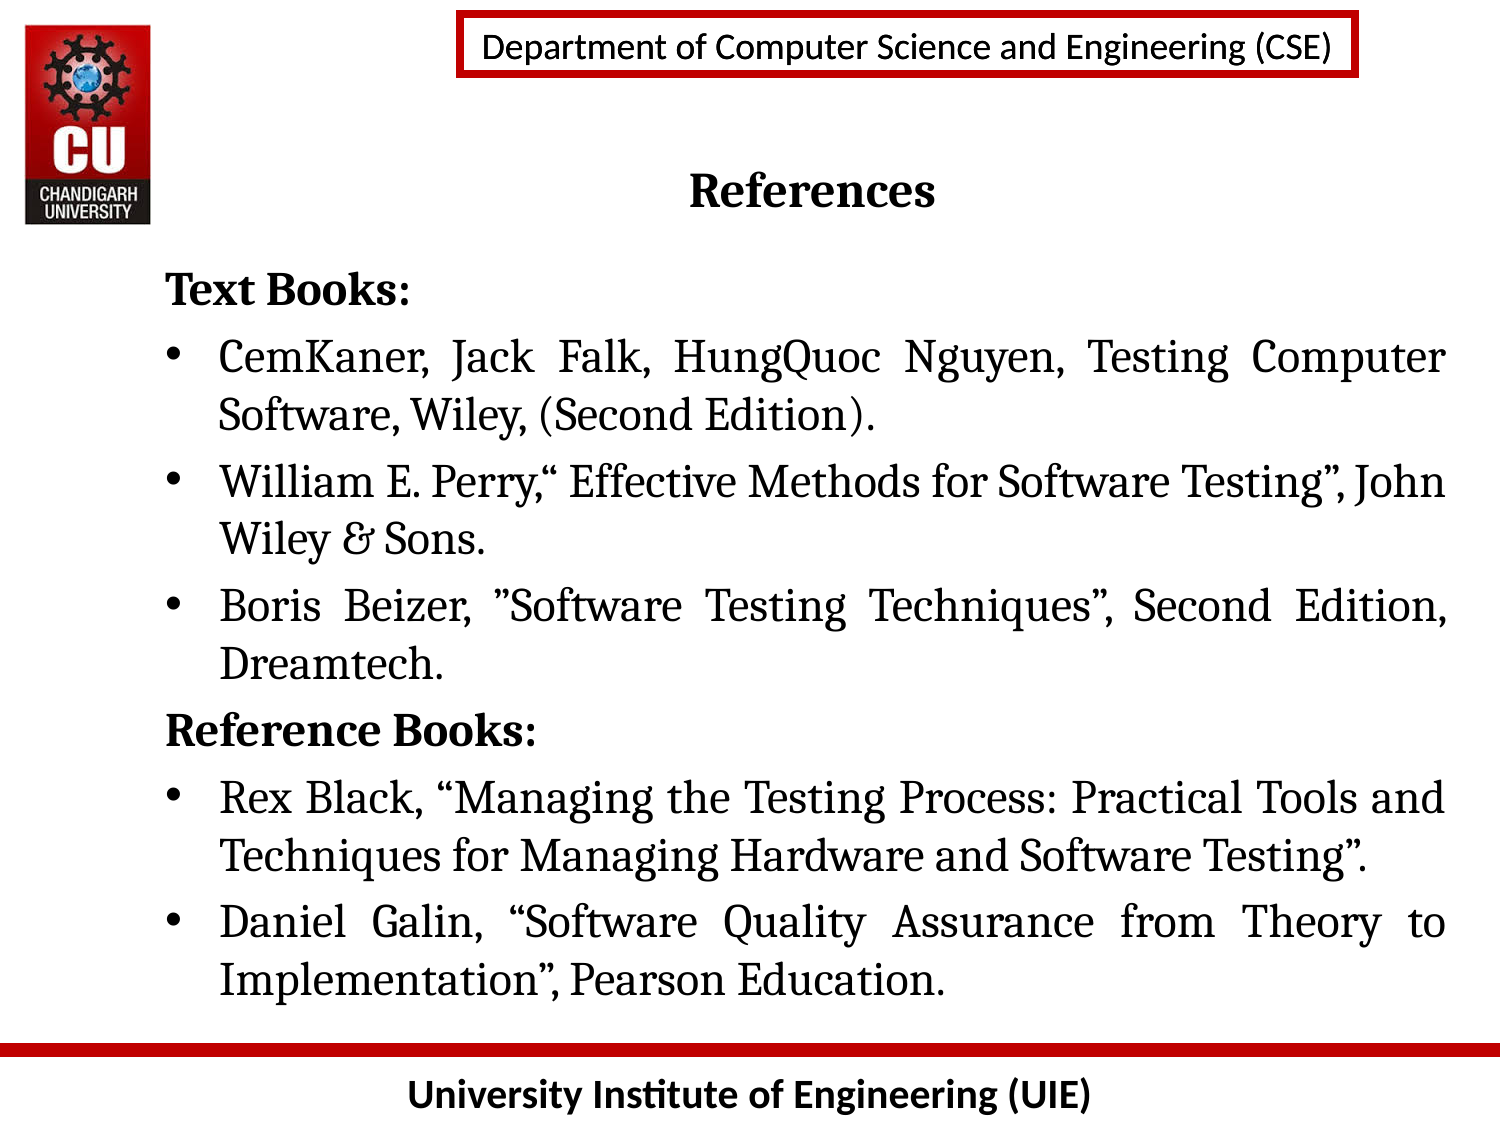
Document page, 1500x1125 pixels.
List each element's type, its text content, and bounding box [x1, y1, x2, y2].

list Text Books: CemKaner, Jack Falk, HungQuoc Nguyen, Testing Computer Software, Wiley, (Second Edition). William E. Perry,“ Effective Methods for Software Testing”, John Wiley & Sons. Boris Beizer, ”Software Testing Techniques”, Second Edition, Dreamtech. Reference Books: Rex Black, “Managing the Testing Process: Practical Tools and Techniques for Managing Hardware and Software Testing”. Daniel Galin, “Software Quality Assurance from Theory to Implementation”, Pearson Education. [150, 249, 1463, 1025]
title References [162, 125, 1463, 249]
picture [24, 24, 151, 225]
